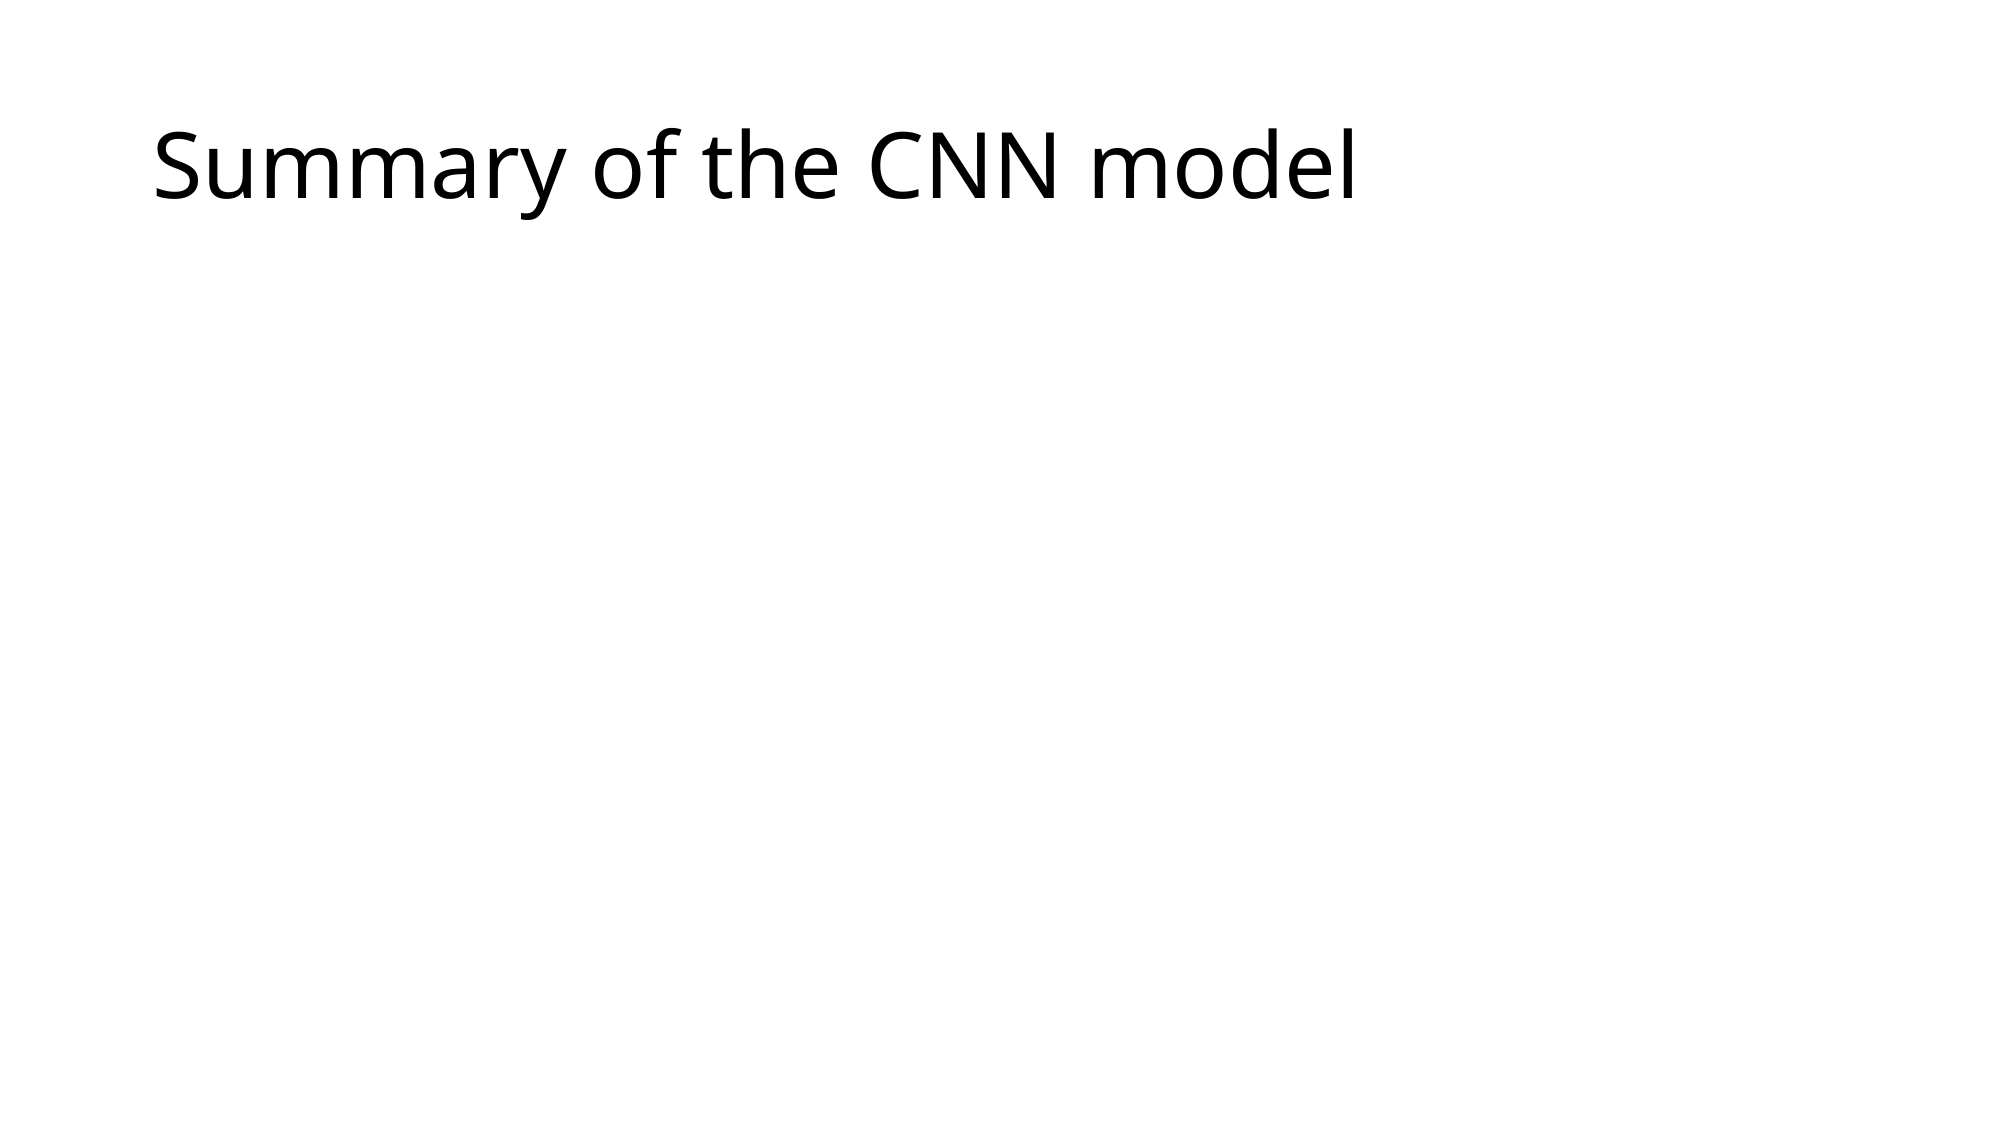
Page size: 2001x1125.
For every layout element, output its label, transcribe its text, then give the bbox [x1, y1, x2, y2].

title Summary of the CNN model [137, 59, 1863, 278]
